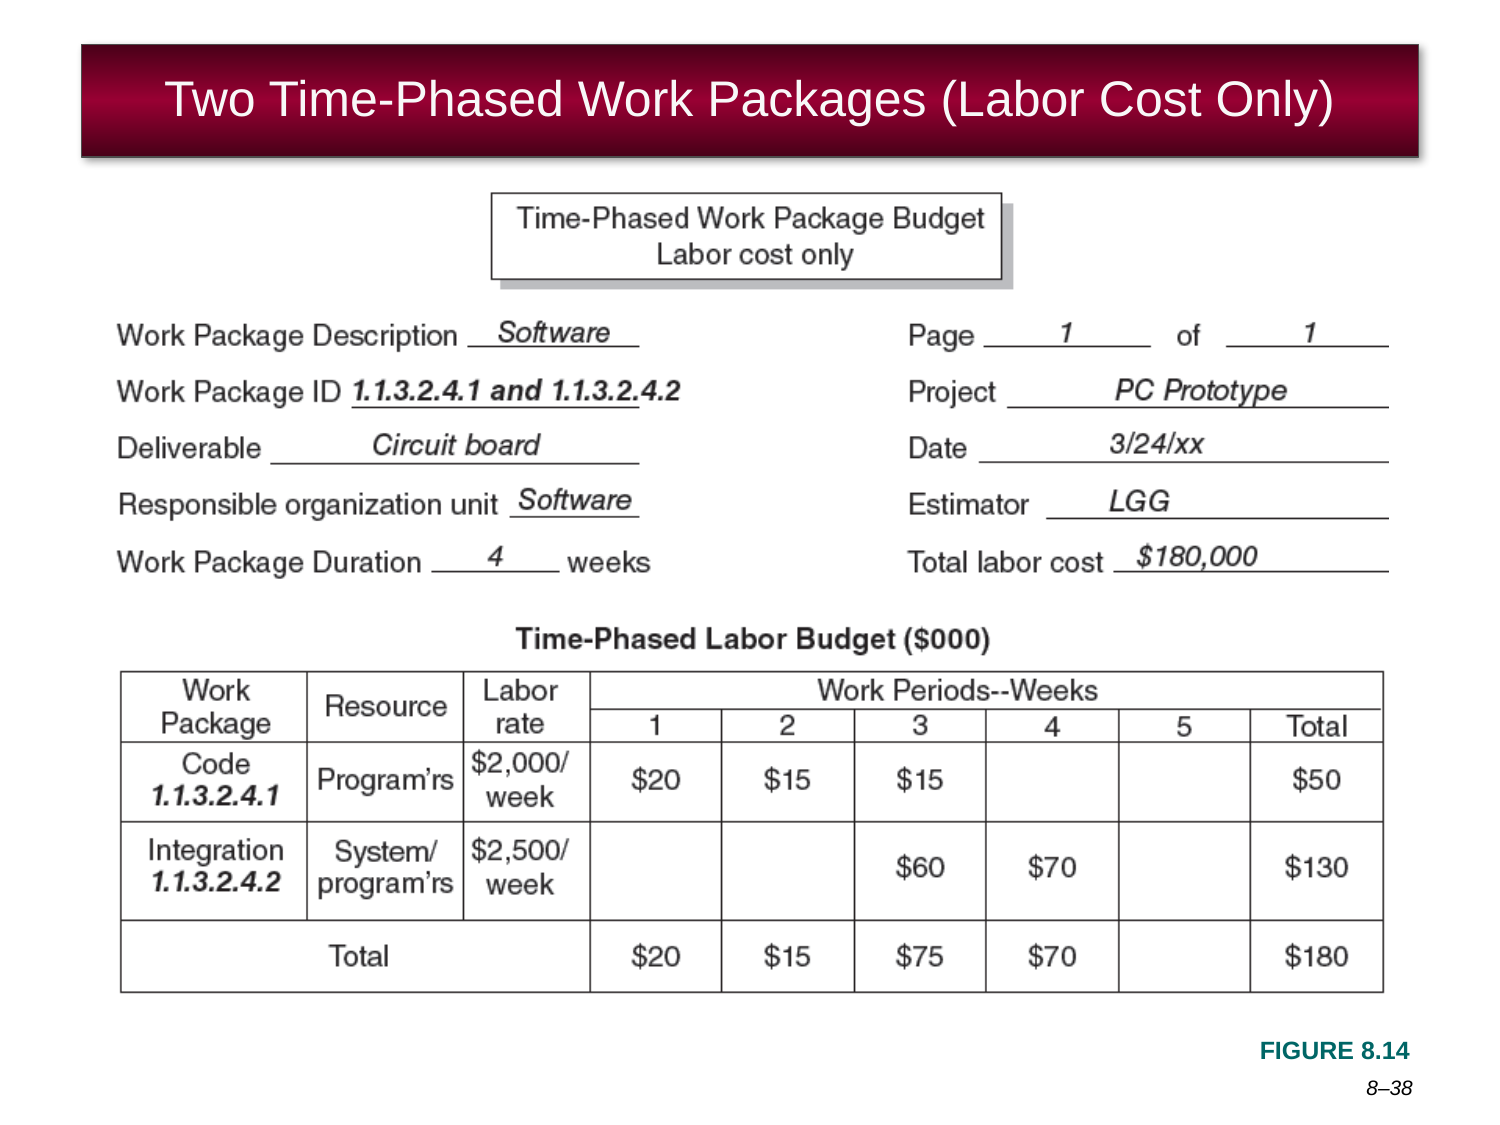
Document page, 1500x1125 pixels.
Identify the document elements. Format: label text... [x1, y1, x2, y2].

text_box FIGURE 8.14 [1215, 1027, 1425, 1072]
picture [111, 188, 1389, 998]
title Two Time-Phased Work Packages (Labor Cost Only) [81, 44, 1419, 158]
slide_number 8–38 [1065, 1074, 1413, 1100]
